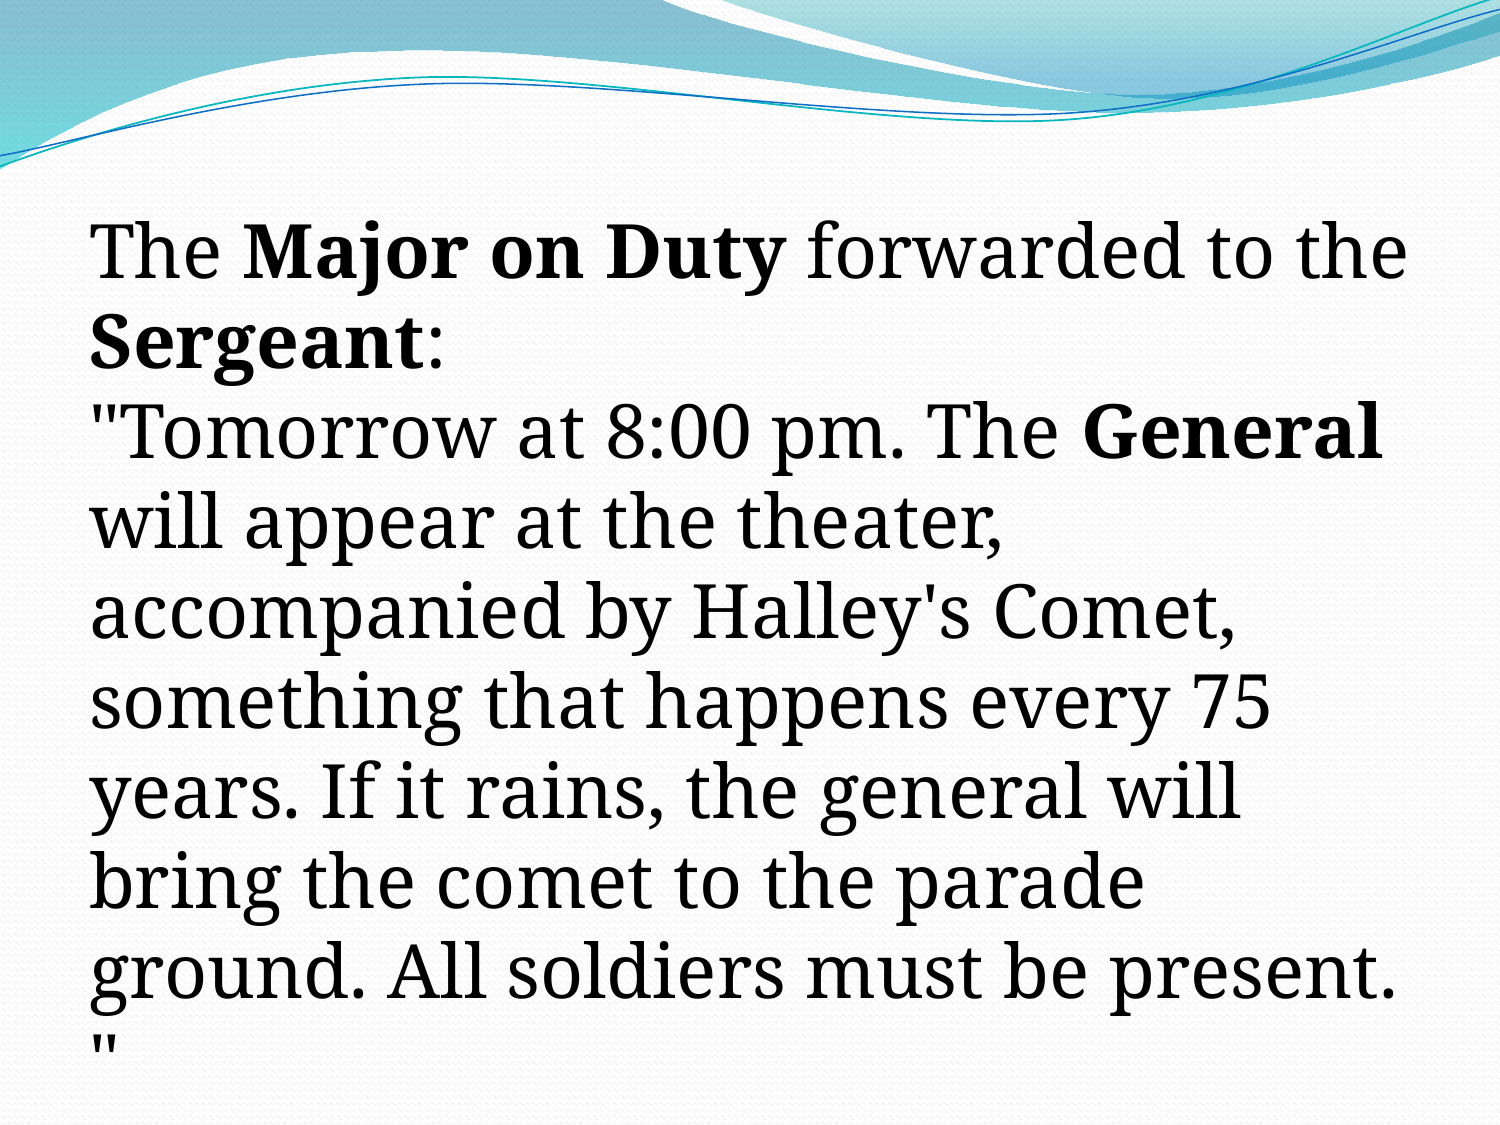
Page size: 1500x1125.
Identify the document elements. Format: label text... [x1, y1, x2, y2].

list The Major on Duty forwarded to the Sergeant: "Tomorrow at 8:00 pm. The General will appear at the theater, accompanied by Halley's Comet, something that happens every 75 years. If it rains, the general will bring the comet to the parade ground. All soldiers must be present. " [29, 196, 1459, 1125]
